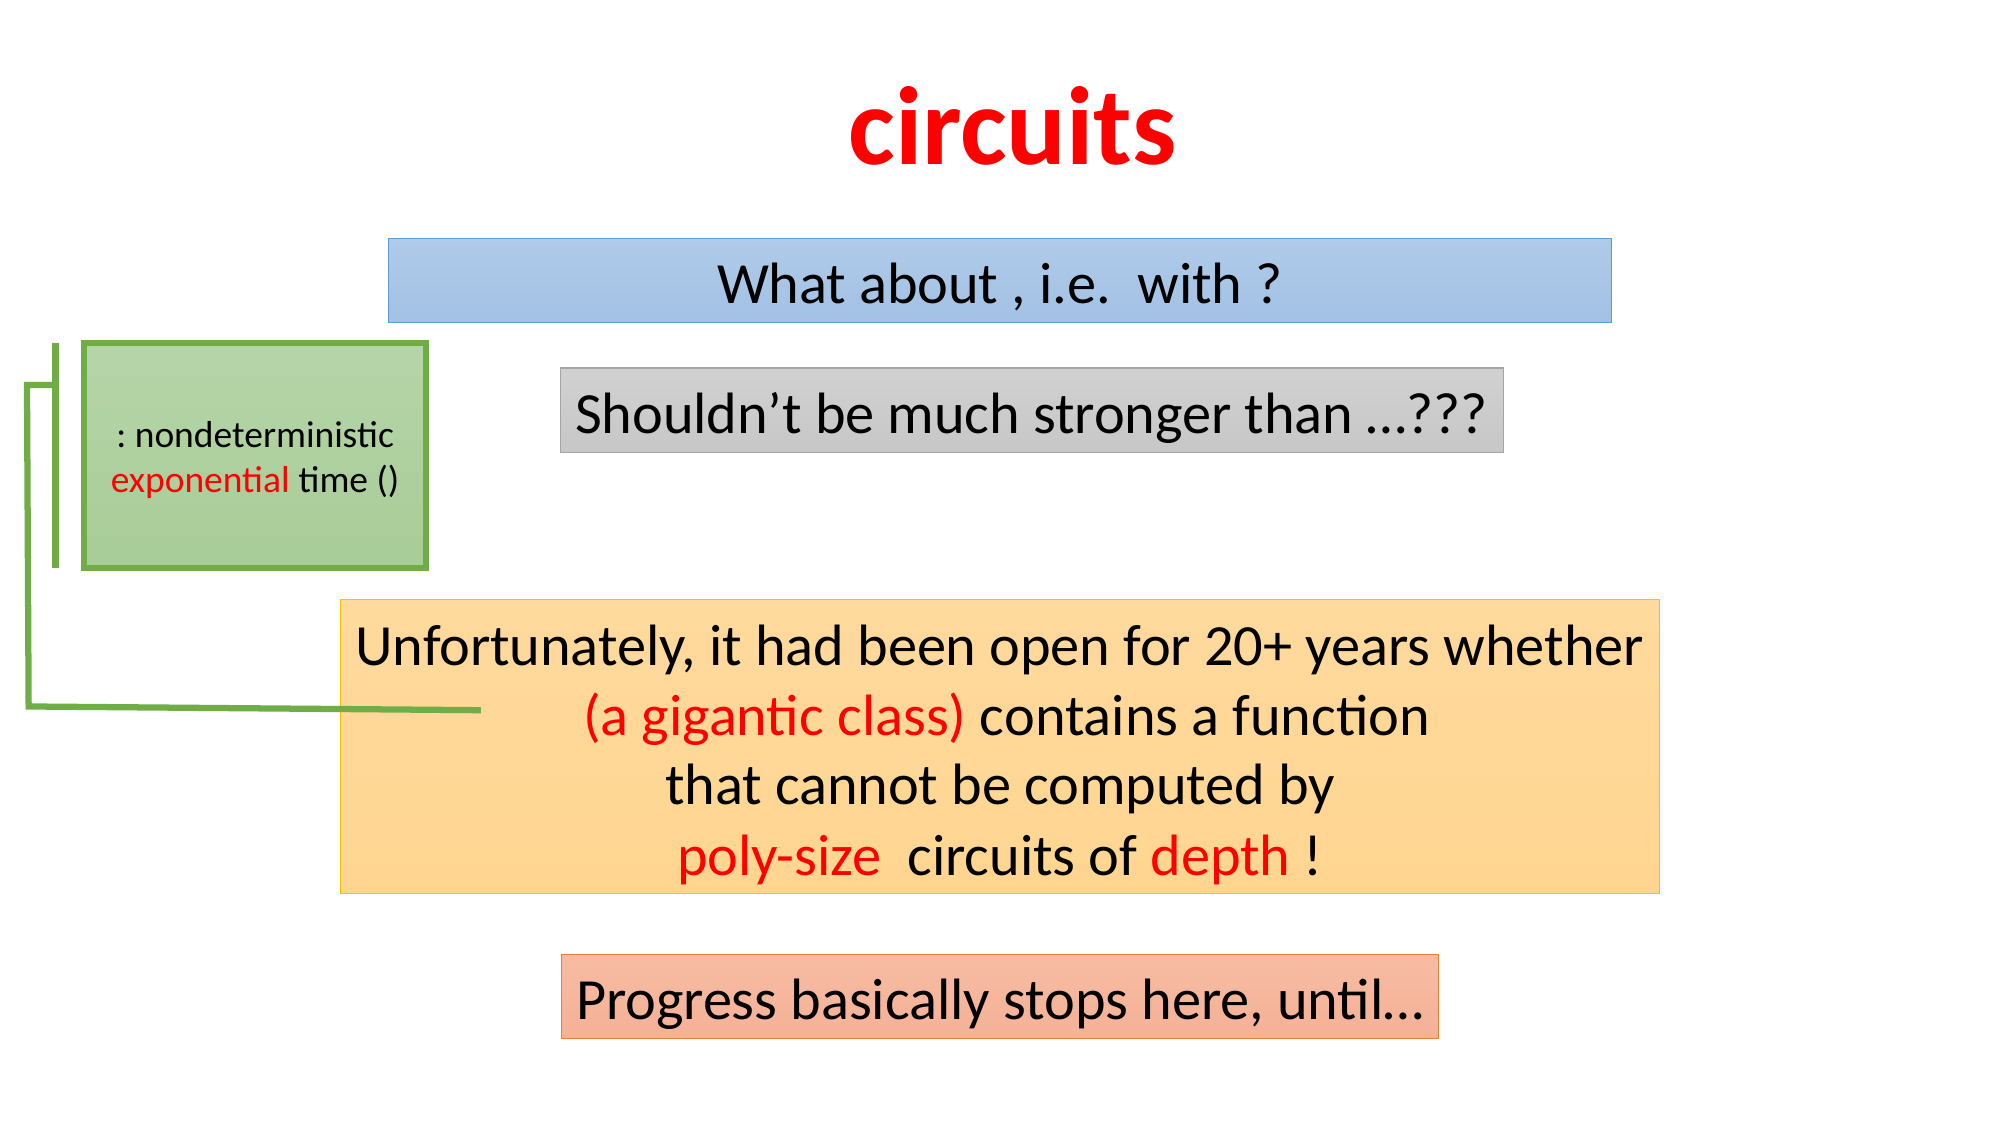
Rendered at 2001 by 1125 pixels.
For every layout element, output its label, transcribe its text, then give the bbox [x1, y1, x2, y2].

text_box Progress basically stops here, until… [561, 954, 1439, 1039]
